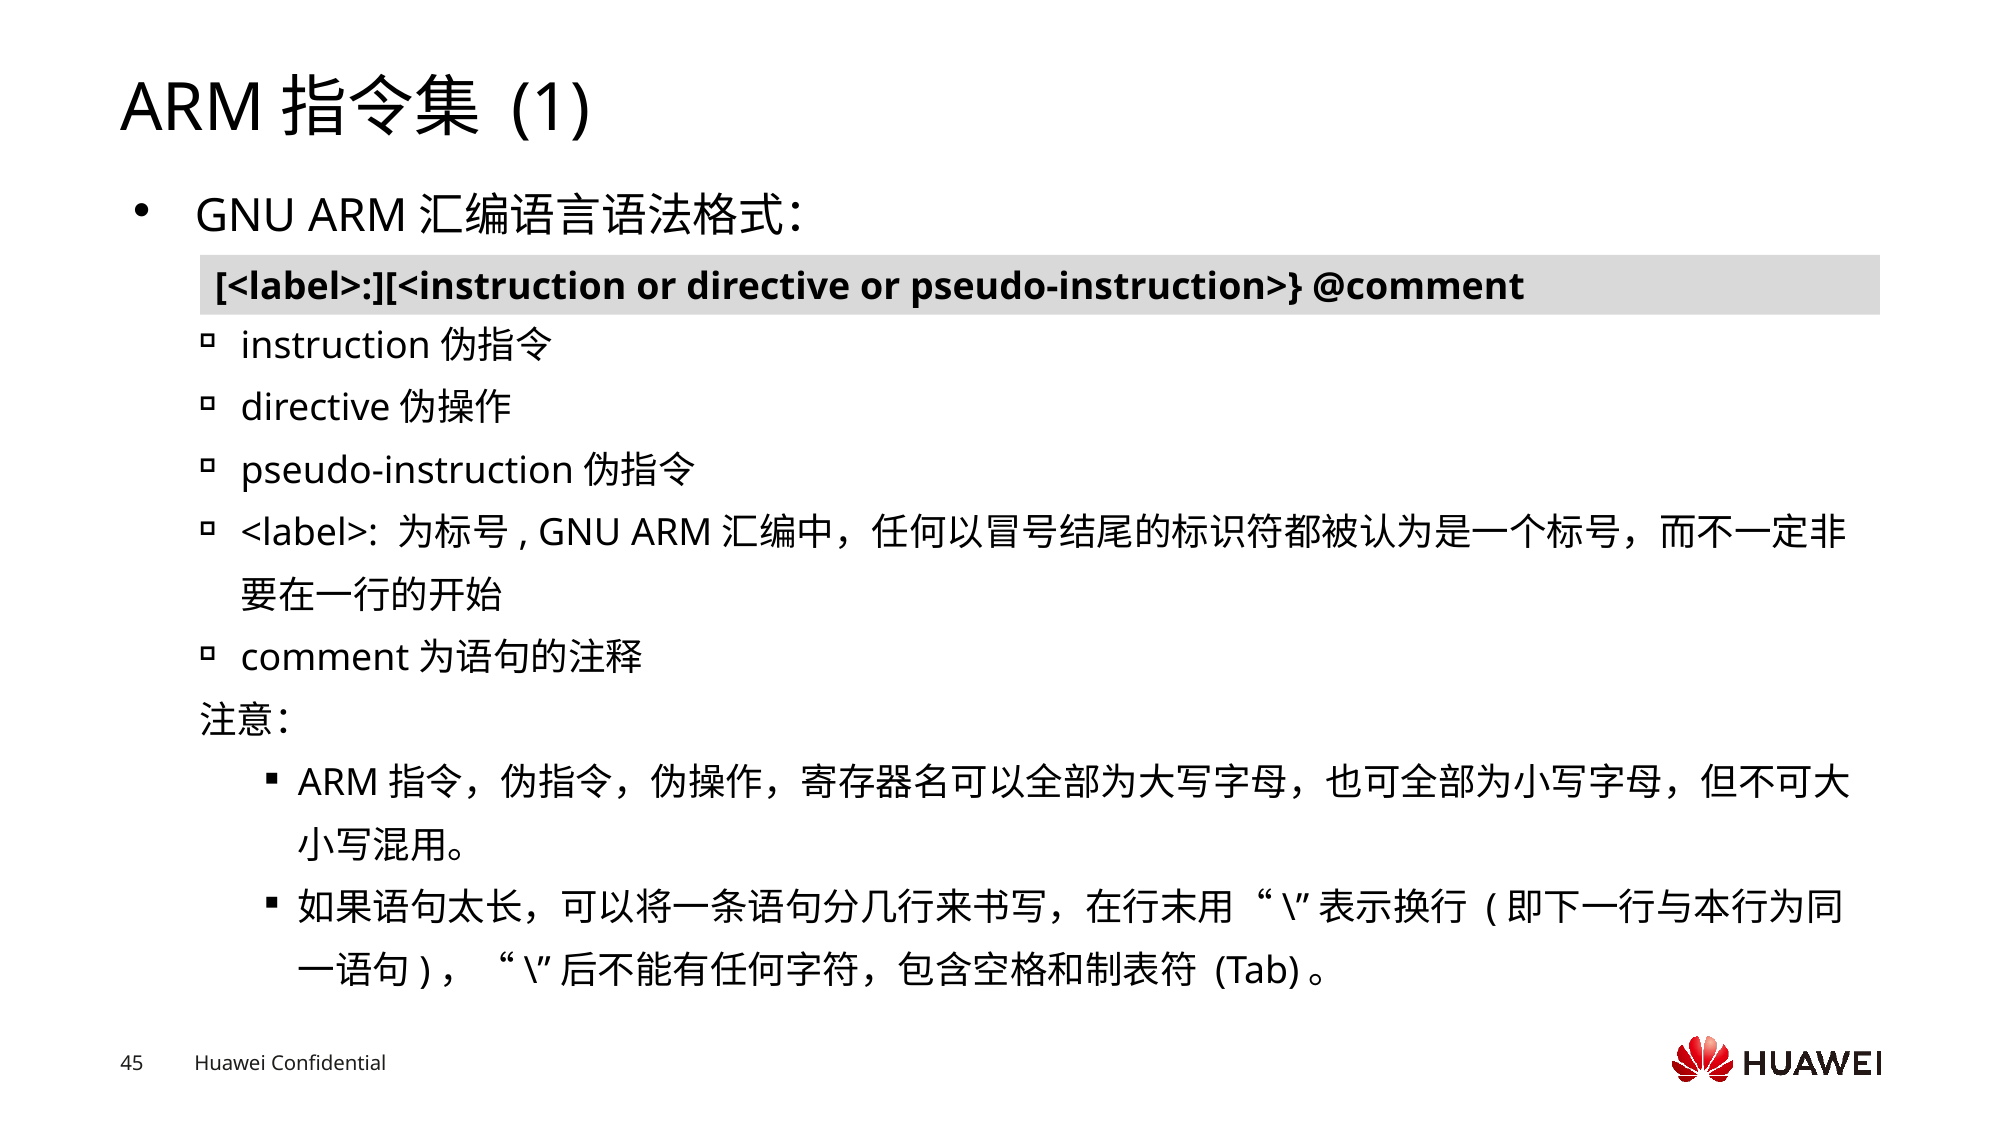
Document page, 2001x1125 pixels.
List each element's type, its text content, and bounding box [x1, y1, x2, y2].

title ARM指令集 (1) [120, 73, 1880, 154]
picture [1672, 1036, 1881, 1082]
text_box [<label>:][<instruction or directive or pseudo-instruction>} @comment [200, 254, 1880, 315]
list GNU ARM汇编语言语法格式： instruction伪指令 directive伪操作 pseudo-instruction伪指令 <label>: 为标号, GNU ARM汇编中，任何以冒号结尾的标识符都被认为是一个标号，而不一定非要在一行的开始 comment为语句的注释 注意： ARM指令，伪指令，伪操作，寄存器名可以全部为大写字母，也可全部为小写字母，但不可大小写混用。 如果语句太长，可以将一条语句分几行来书写，在行末用“\”表示换行 (即下一行与本行为同一语句)，“\”后不能有任何字符，包含空格和制表符 (Tab)。 [119, 171, 1881, 973]
